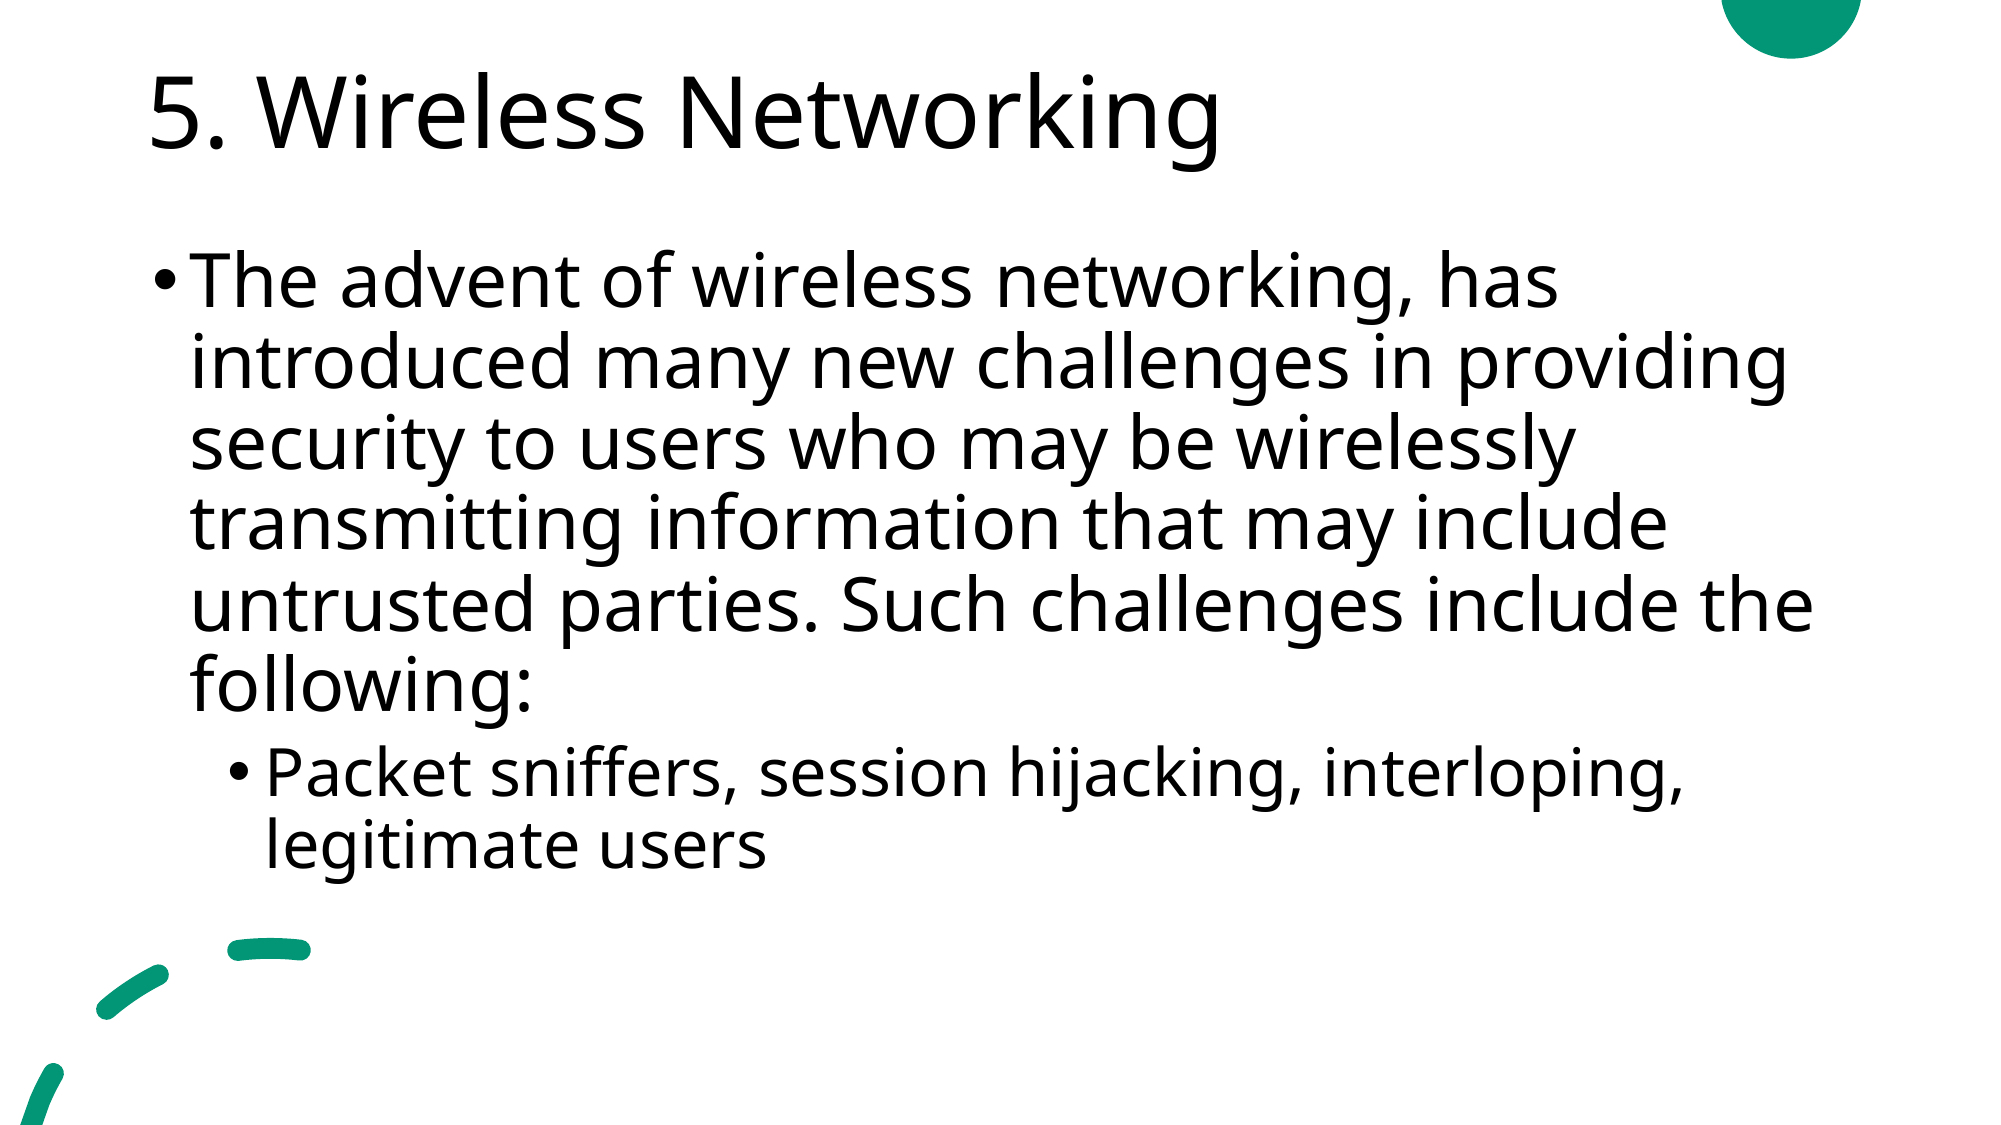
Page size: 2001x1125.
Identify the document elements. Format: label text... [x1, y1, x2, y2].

list The advent of wireless networking, has introduced many new challenges in providing security to users who may be wirelessly transmitting information that may include untrusted parties. Such challenges include the following: Packet sniffers, session hijacking, interloping, legitimate users [137, 234, 1897, 1091]
title 5. Wireless Networking [131, 34, 1857, 198]
